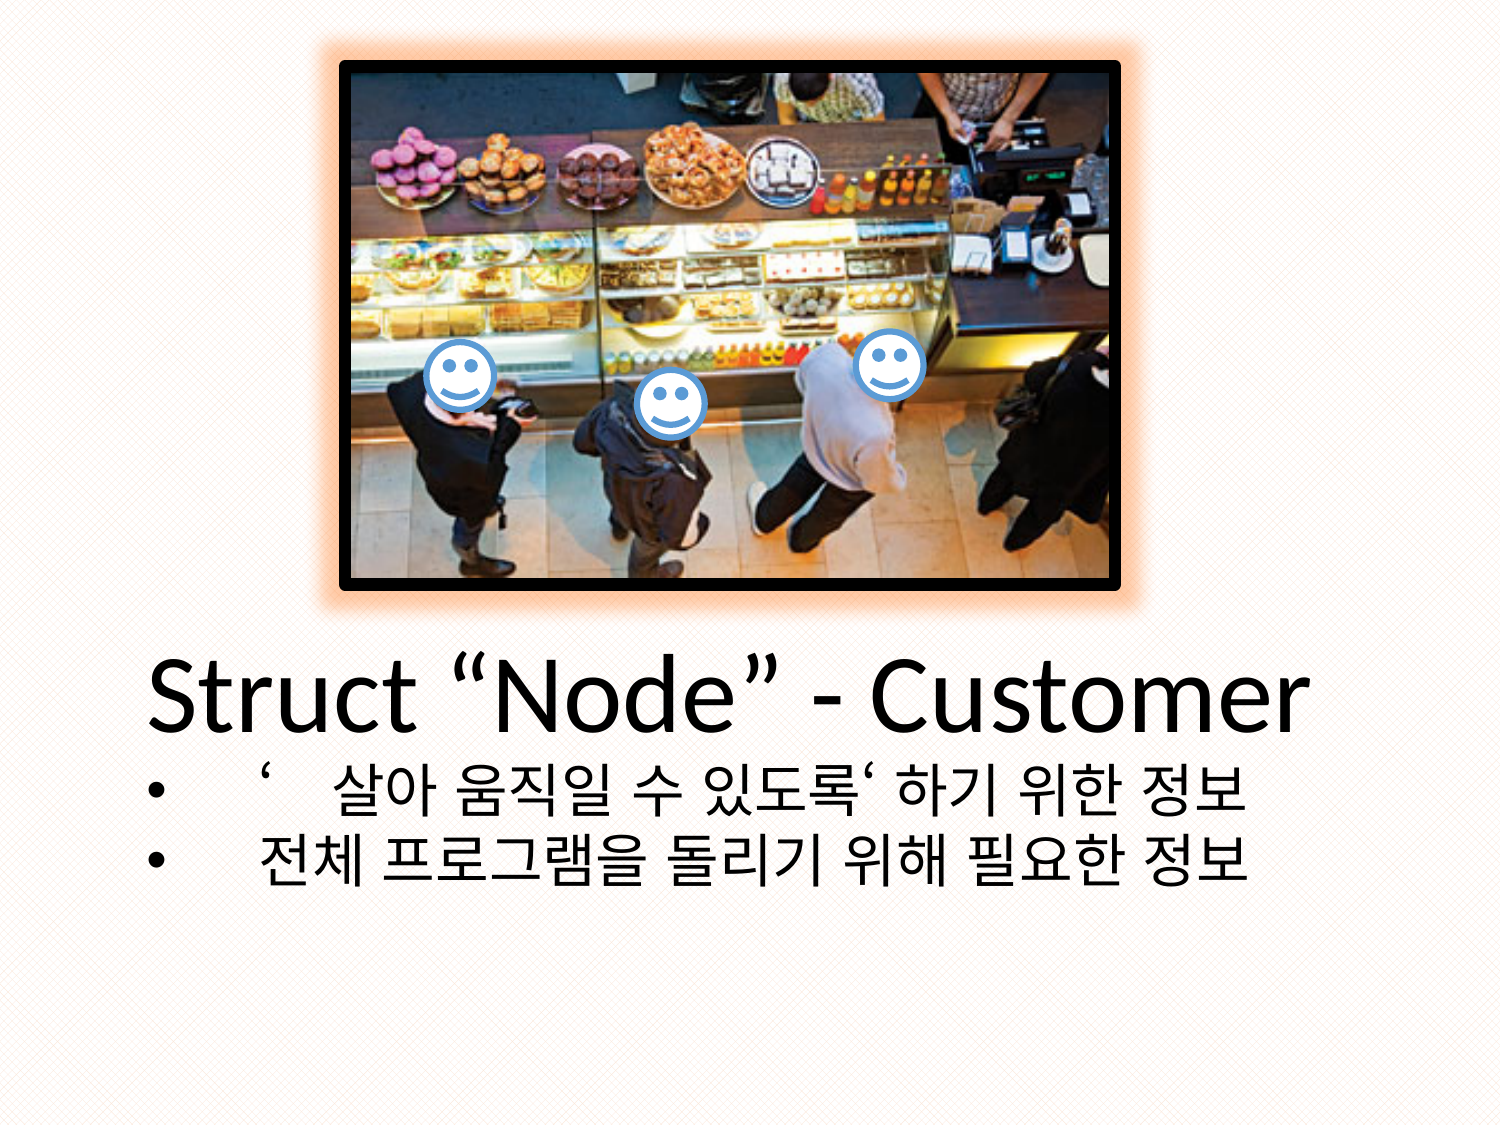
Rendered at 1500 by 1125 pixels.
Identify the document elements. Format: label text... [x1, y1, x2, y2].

text_box Struct “Node” - Customer ‘살아 움직일 수 있도록‘ 하기 위한 정보 전체 프로그램을 돌리기 위해 필요한 정보 [131, 612, 1329, 902]
picture [351, 72, 1109, 579]
